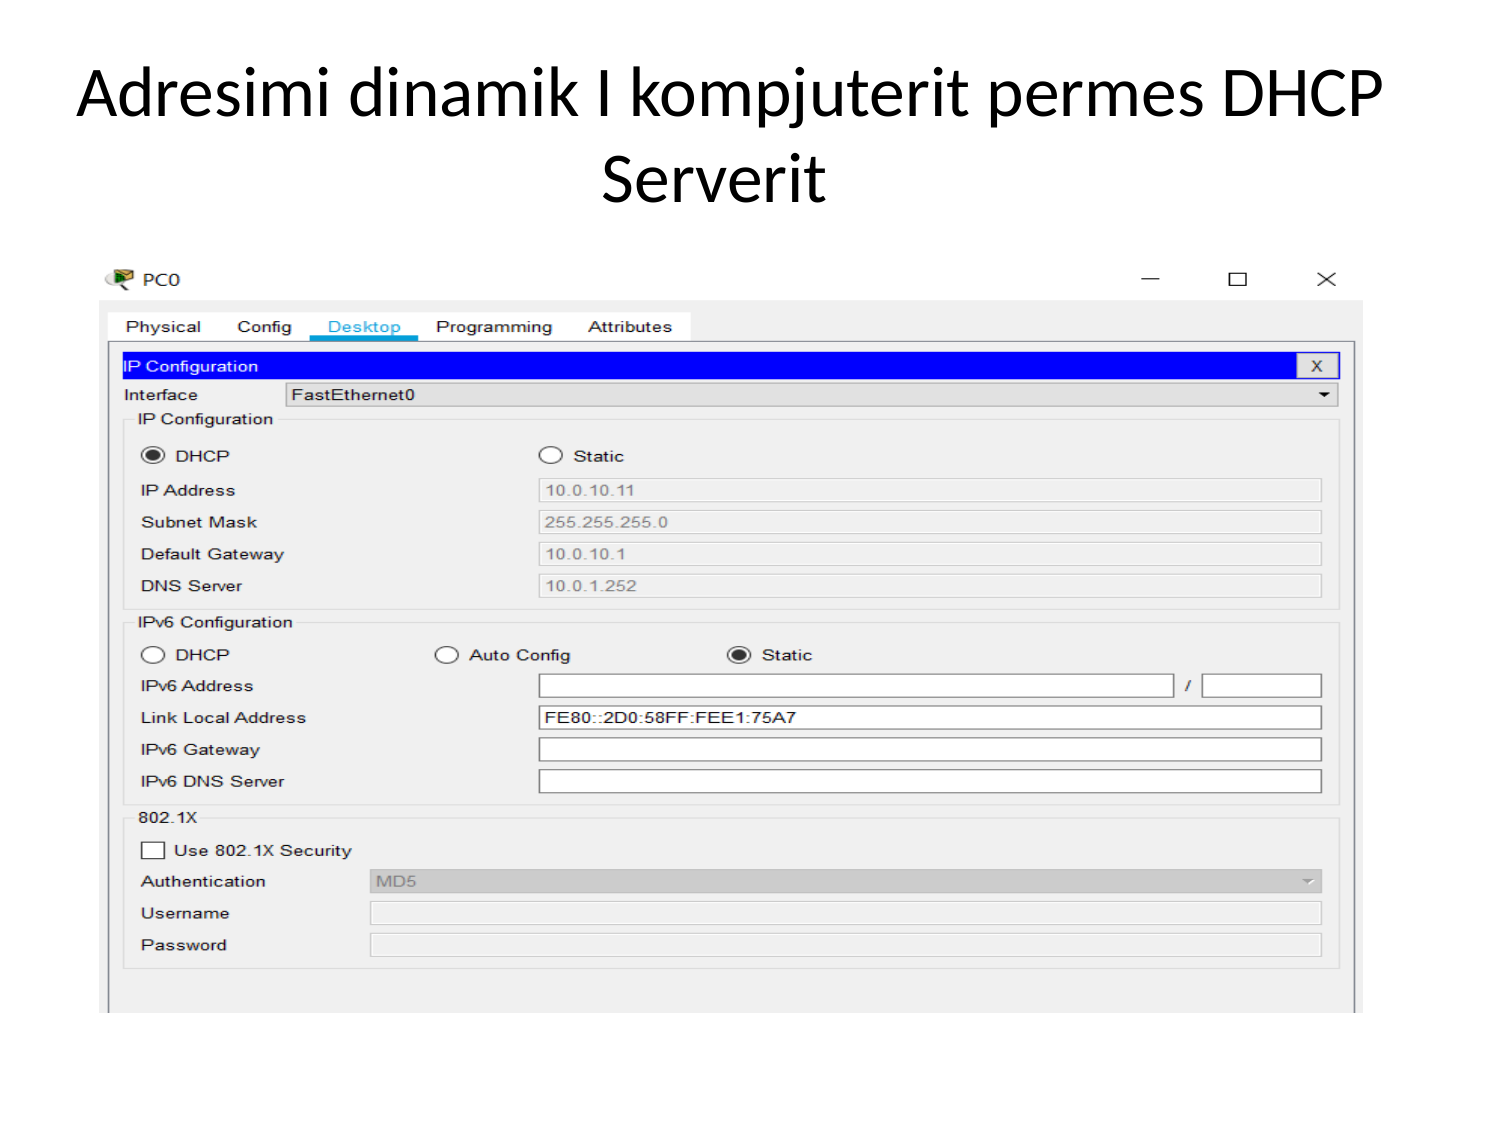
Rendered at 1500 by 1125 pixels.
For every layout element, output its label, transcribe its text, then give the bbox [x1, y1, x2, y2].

picture [99, 264, 1363, 1013]
title Adresimi dinamik I kompjuterit permes DHCP Serverit [56, 37, 1407, 225]
